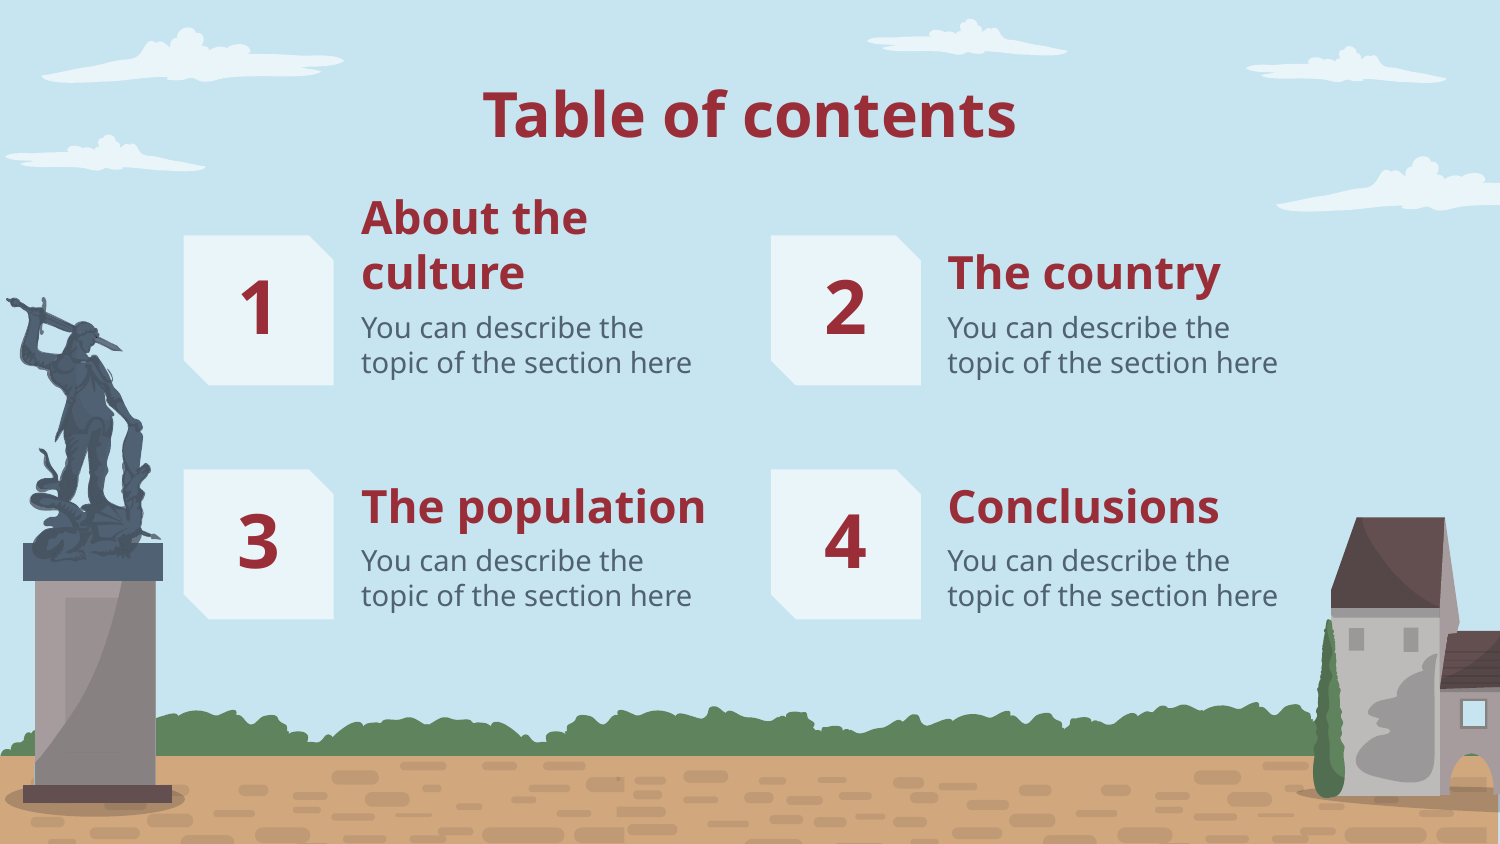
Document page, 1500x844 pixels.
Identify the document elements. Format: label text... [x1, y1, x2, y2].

title The population [346, 472, 731, 527]
subtitle You can describe the topic of the section here [932, 314, 1317, 385]
title 1 [198, 267, 319, 343]
title About the culture [346, 238, 731, 294]
title 2 [785, 267, 907, 343]
text_box [770, 235, 921, 386]
title The country [932, 238, 1317, 314]
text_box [4, 296, 186, 817]
text_box [770, 469, 921, 620]
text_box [1295, 499, 1500, 822]
text_box [183, 235, 334, 386]
title 4 [785, 500, 907, 576]
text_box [1312, 619, 1346, 799]
title 3 [198, 500, 319, 576]
subtitle You can describe the topic of the section here [346, 294, 731, 385]
subtitle You can describe the topic of the section here [932, 527, 1290, 618]
text_box [189, 469, 334, 620]
title Table of contents [118, 60, 1382, 150]
title Conclusions [932, 472, 1317, 527]
subtitle You can describe the topic of the section here [346, 527, 731, 618]
